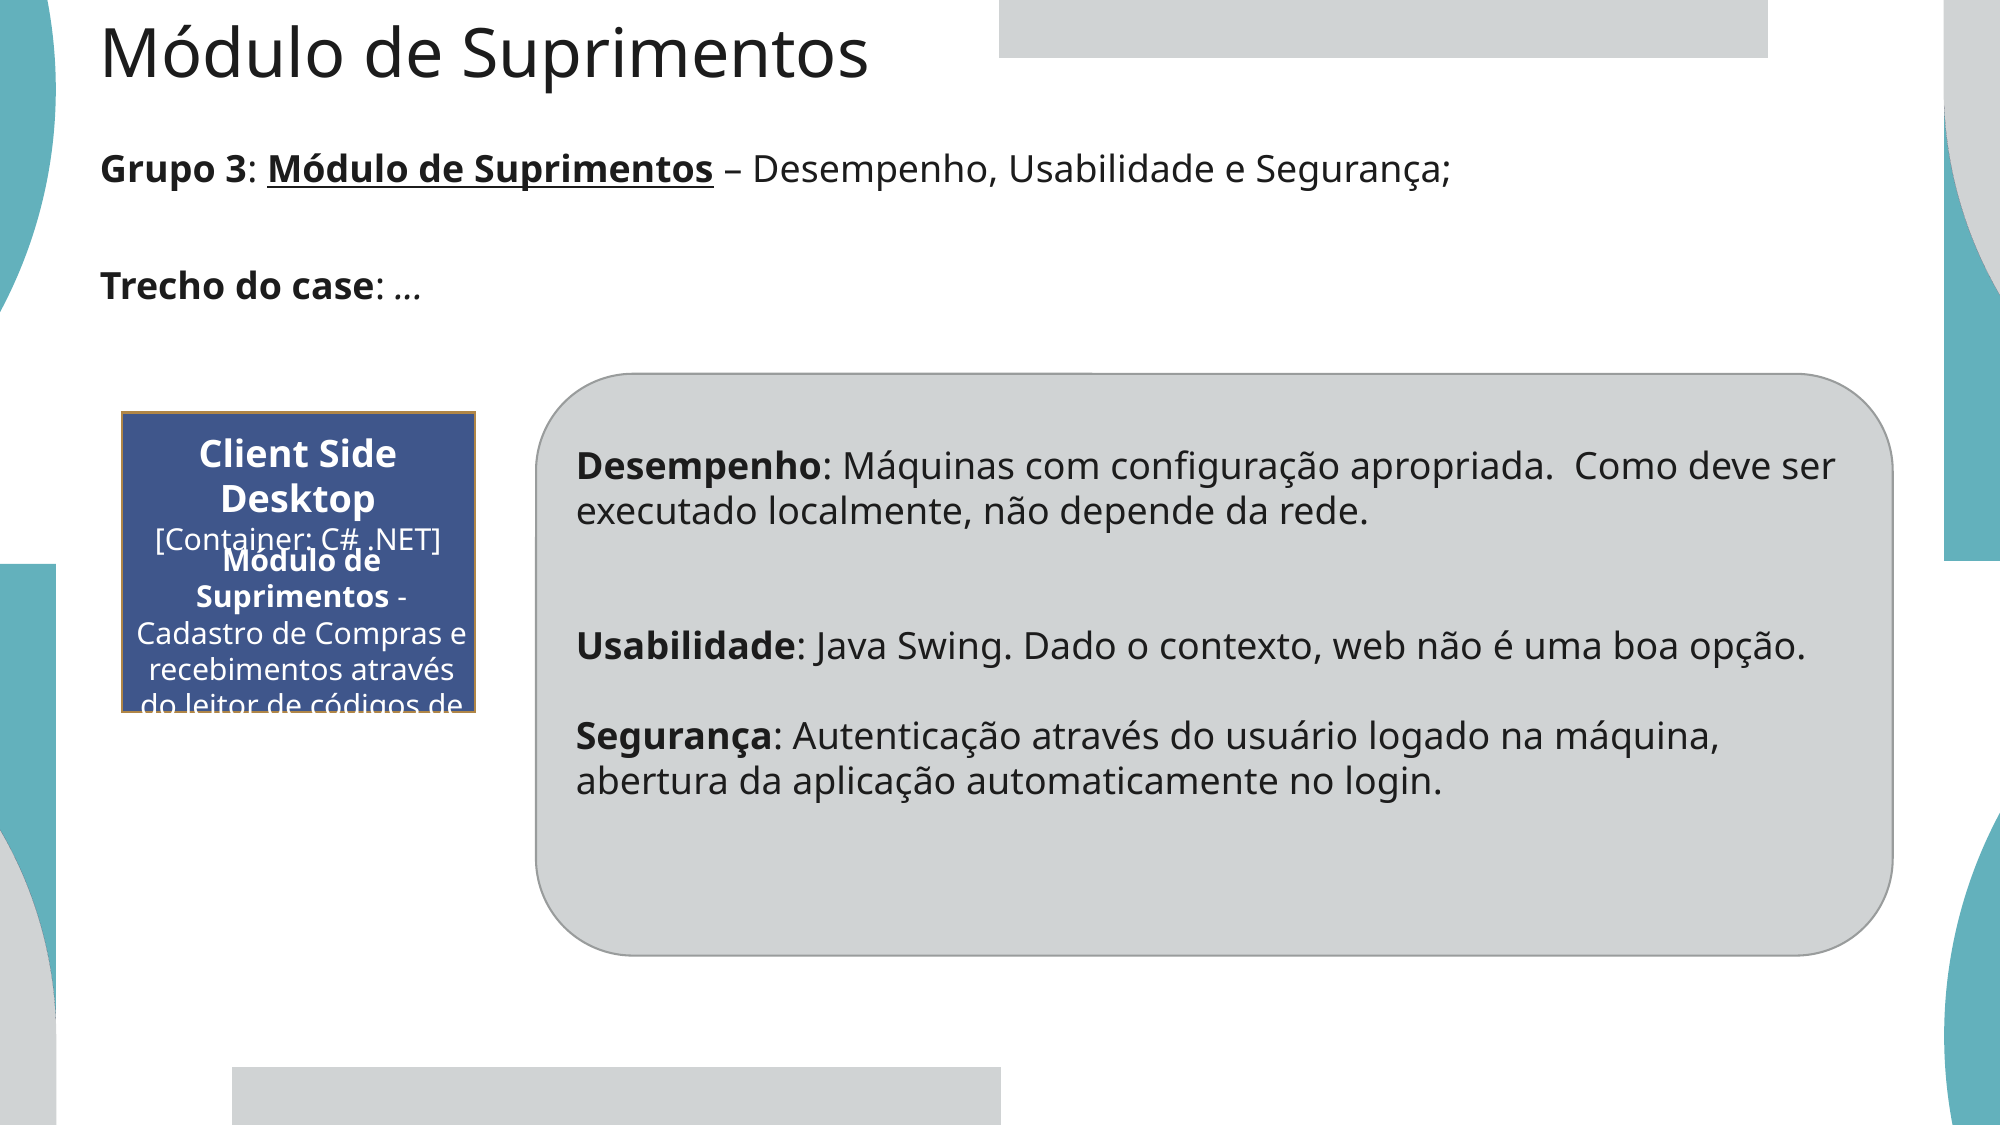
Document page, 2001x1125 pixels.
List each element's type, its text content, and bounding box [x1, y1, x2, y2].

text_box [106, 412, 489, 713]
text_box Trecho do case: ... [85, 254, 1932, 315]
text_box Grupo 3: Módulo de Suprimentos – Desempenho, Usabilidade e Segurança; [85, 137, 1721, 243]
text_box Desempenho: Máquinas com configuração apropriada. Como deve ser executado localmente, não depende da rede. Usabilidade: Java Swing. Dado o contexto, web não é uma boa opção. Segurança: Autenticação através do usuário logado na máquina, abertura da aplicação automaticamente no login. [561, 434, 1893, 855]
list Módulo de Suprimentos [85, 10, 1867, 125]
text_box [534, 372, 1894, 957]
